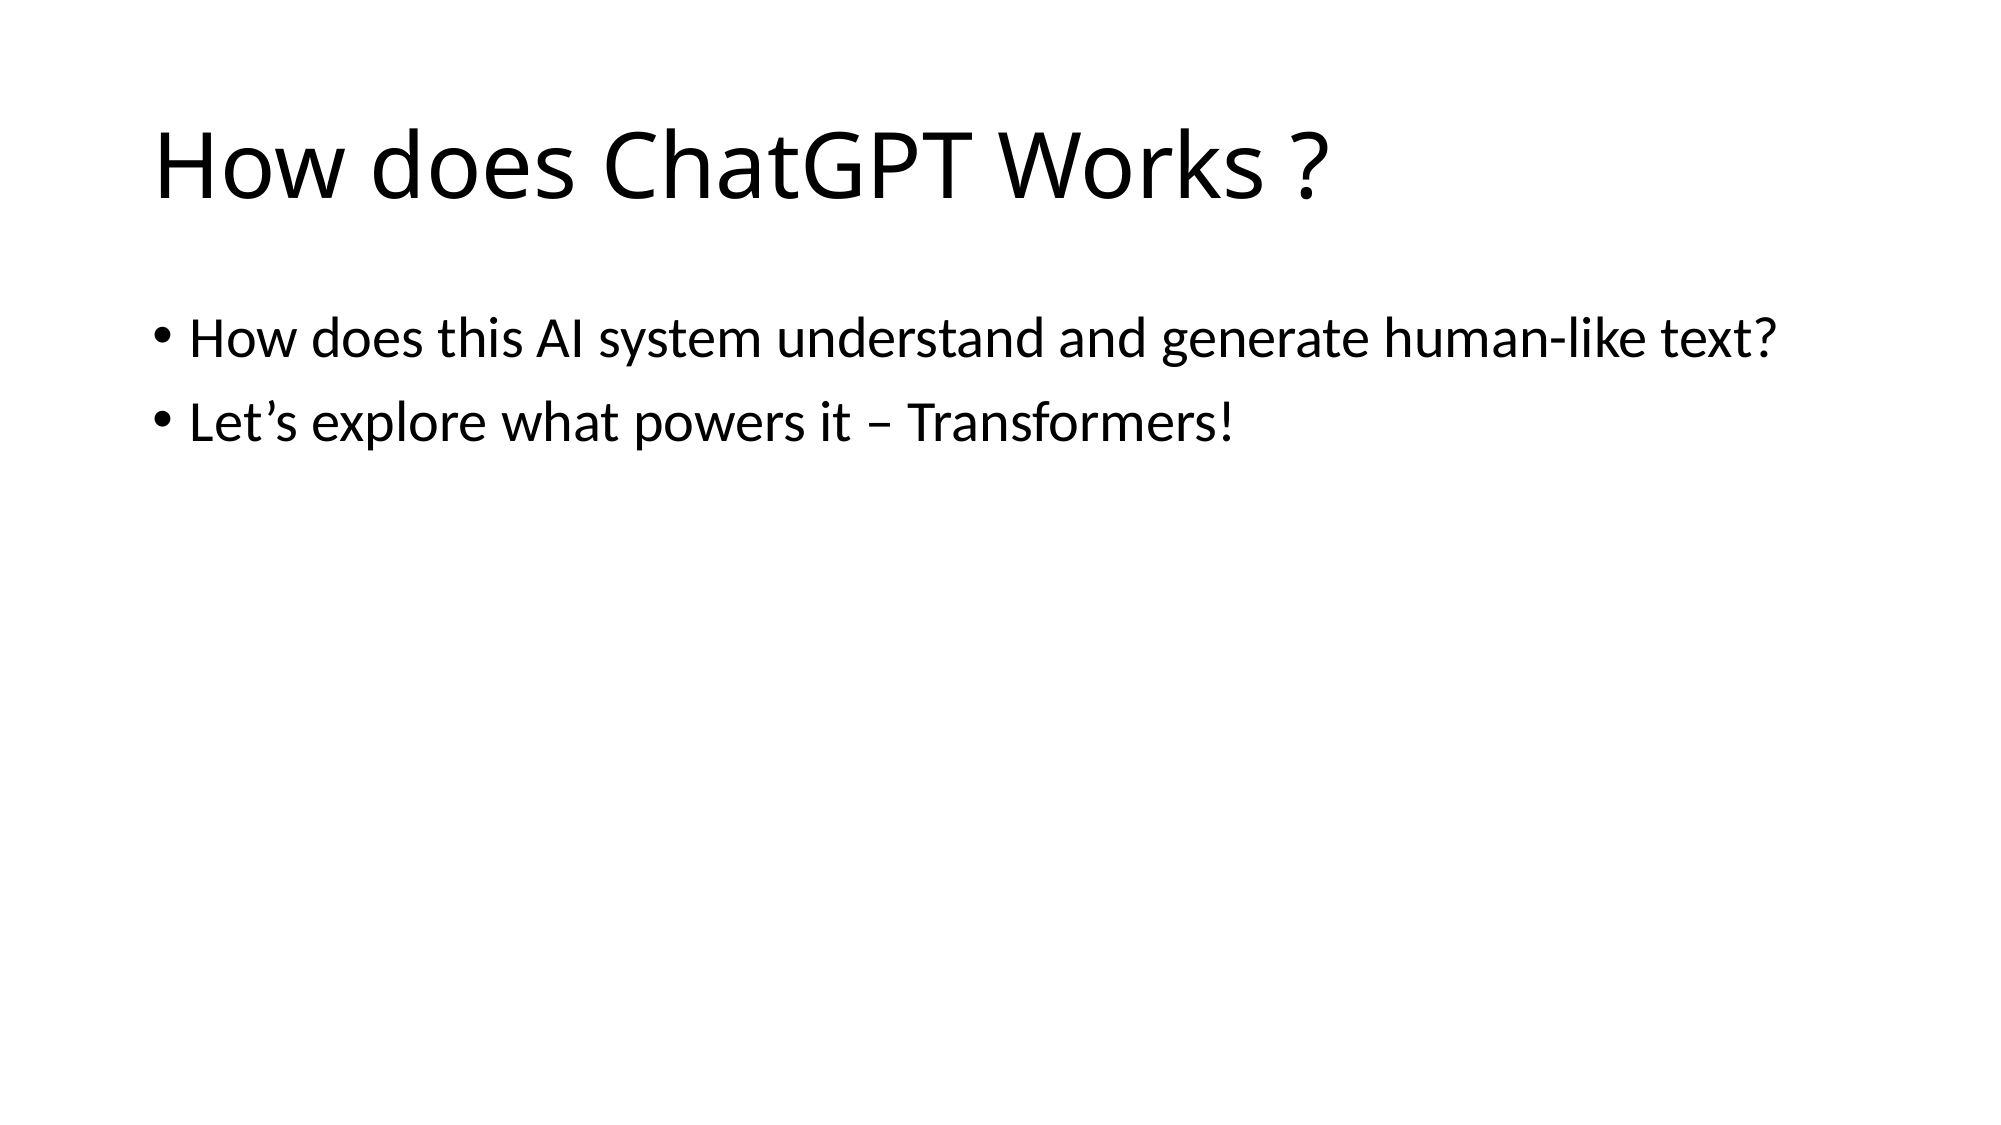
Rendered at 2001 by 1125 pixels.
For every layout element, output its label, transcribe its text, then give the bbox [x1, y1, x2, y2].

title How does ChatGPT Works ? [137, 59, 1863, 278]
list How does this AI system understand and generate human-like text? Let’s explore what powers it – Transformers! [137, 299, 1863, 1014]
